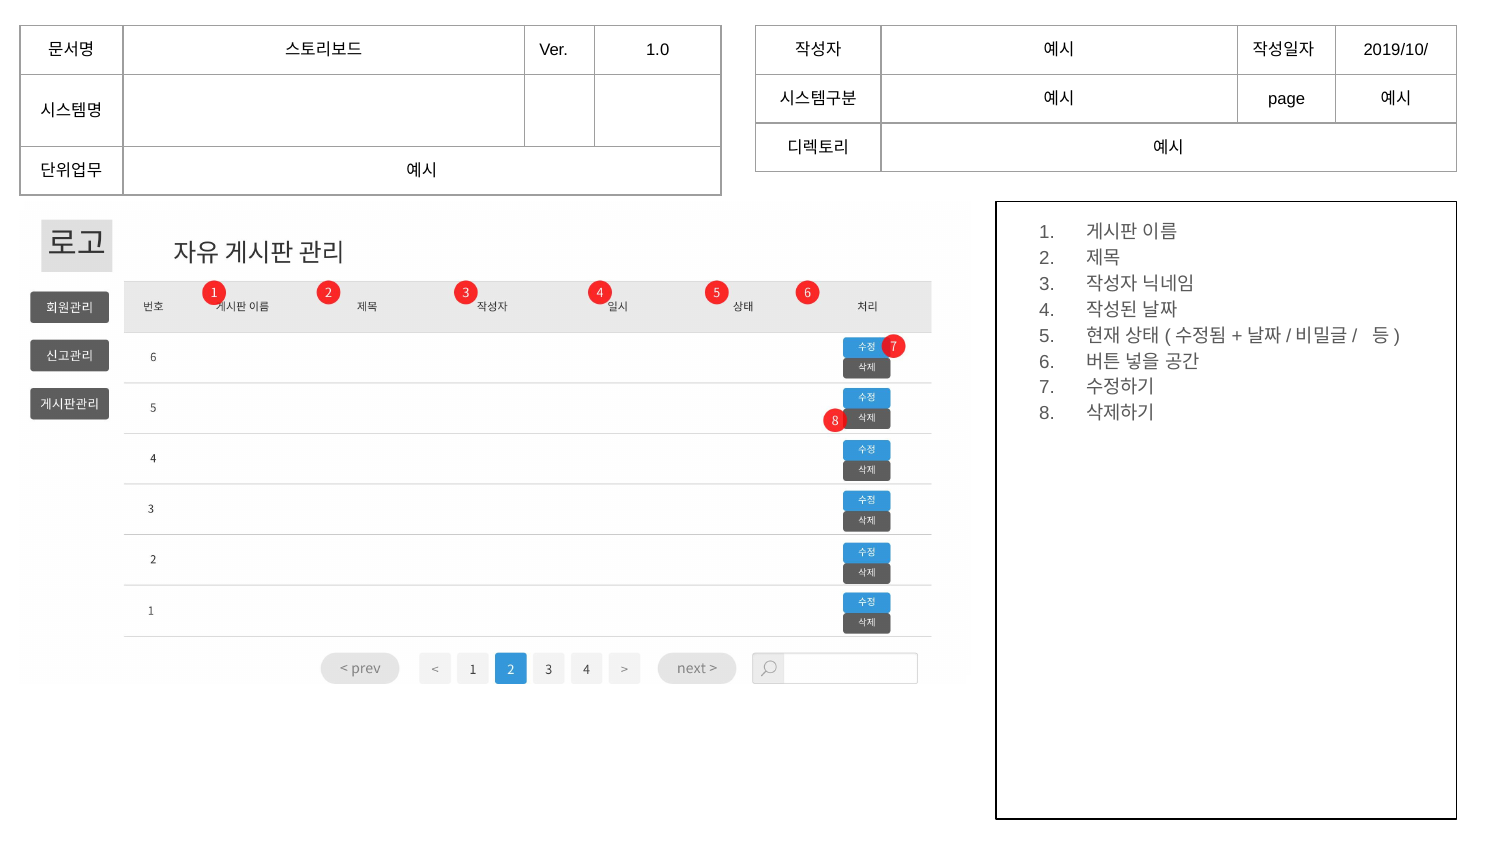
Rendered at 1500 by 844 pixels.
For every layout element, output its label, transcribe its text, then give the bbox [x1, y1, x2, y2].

table_cell 예시 [882, 75, 1237, 122]
table_cell 예시 [1336, 75, 1456, 122]
table_cell [124, 75, 524, 146]
table_header 1.0 [595, 26, 720, 74]
table_cell [525, 75, 594, 146]
table_cell 단위업무 [21, 147, 122, 194]
table_cell 시스템구분 [756, 75, 880, 122]
table_header 작성일자 [1238, 26, 1335, 74]
table_header 작성자 [756, 26, 880, 74]
table_cell [595, 75, 720, 146]
table_header 2019/10/ [1336, 26, 1456, 74]
picture [19, 201, 972, 684]
table_header 예시 [882, 26, 1237, 74]
table_header 문서명 [21, 26, 122, 74]
table_cell 시스템명 [21, 75, 122, 146]
table_header Ver. [525, 26, 594, 74]
list 게시판 이름 제목 작성자 닉네임 작성된 날짜 현재 상태(수정됨+날짜/비밀글/ 등) 버튼 넣을 공간 수정하기 삭제하기 [995, 201, 1457, 819]
table_cell 디렉토리 [756, 124, 880, 171]
table_header 스토리보드 [124, 26, 524, 74]
table_cell 예시 [882, 124, 1456, 171]
table_cell 예시 [124, 147, 720, 194]
table_cell page [1238, 75, 1335, 122]
